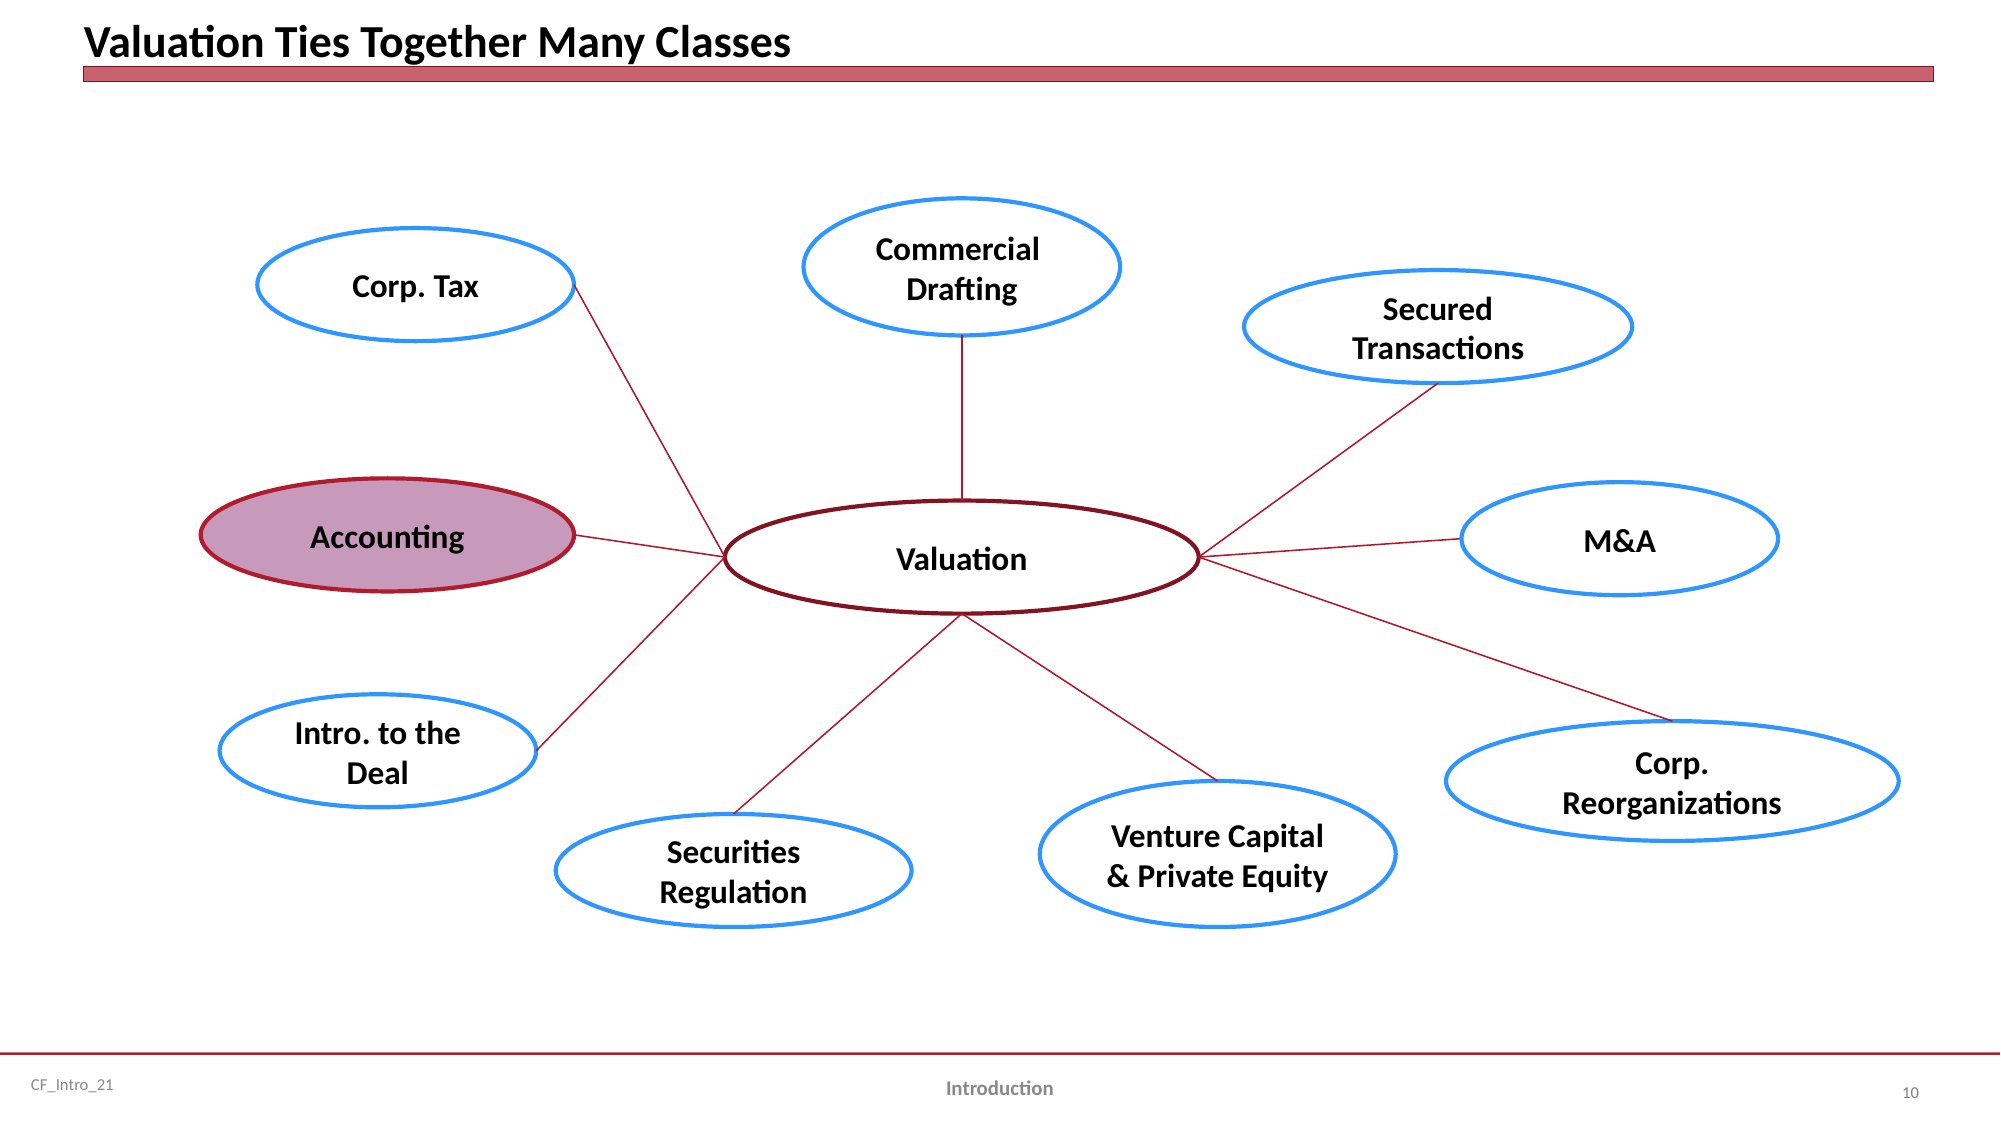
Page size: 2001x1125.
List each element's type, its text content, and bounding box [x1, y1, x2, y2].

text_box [1198, 382, 1439, 558]
text_box Secured Transactions [1241, 267, 1635, 386]
text_box Commercial Drafting [801, 196, 1123, 338]
slide_number 10 [1834, 1061, 1934, 1122]
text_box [961, 613, 1218, 782]
text_box Valuation [729, 498, 1193, 611]
text_box Accounting [198, 476, 568, 594]
text_box Securities Regulation [553, 811, 914, 930]
title Valuation Ties Together Many Classes [83, 6, 1935, 67]
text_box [535, 556, 726, 751]
text_box Corp. Reorganizations [1443, 719, 1901, 844]
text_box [573, 284, 726, 534]
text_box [573, 534, 726, 556]
text_box Corp. Tax [255, 225, 576, 344]
text_box M&A [1459, 480, 1781, 594]
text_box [1198, 556, 1673, 722]
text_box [1444, 538, 1462, 555]
text_box Intro. to the Deal [217, 692, 538, 810]
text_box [733, 613, 962, 815]
text_box Venture Capital & Private Equity [1037, 778, 1398, 930]
footer Introduction [683, 1056, 1317, 1117]
